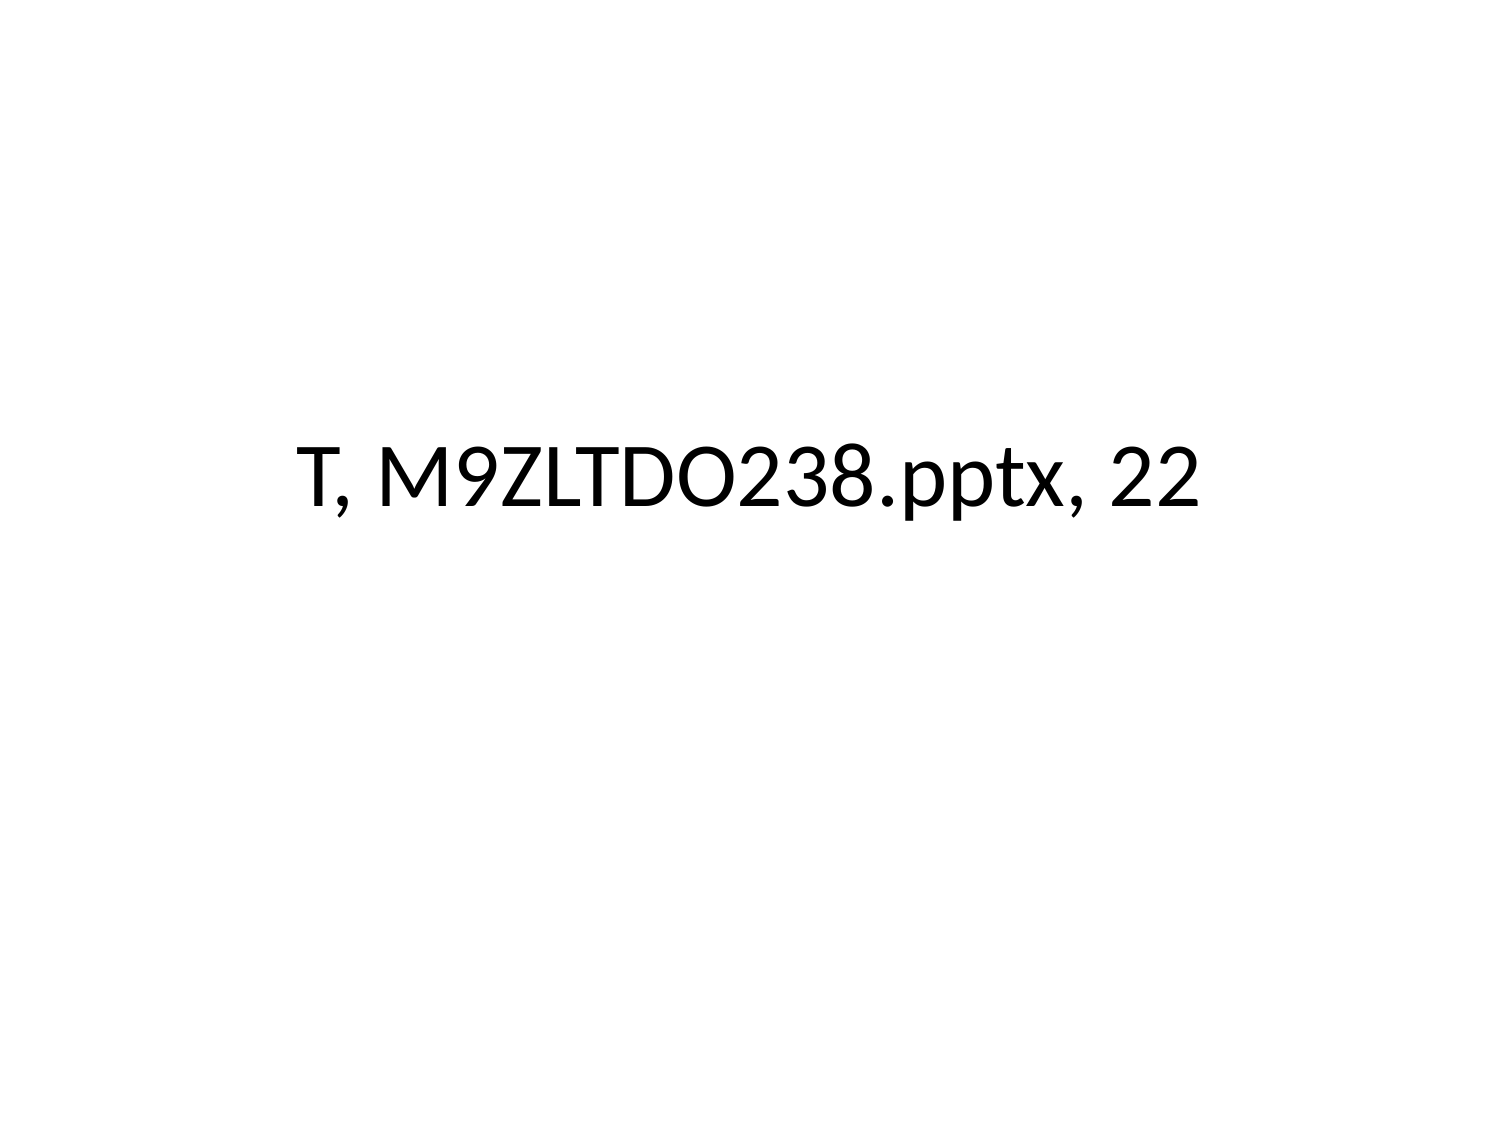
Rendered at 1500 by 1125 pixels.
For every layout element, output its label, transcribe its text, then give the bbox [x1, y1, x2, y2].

title T, M9ZLTDO238.pptx, 22 [112, 349, 1388, 591]
